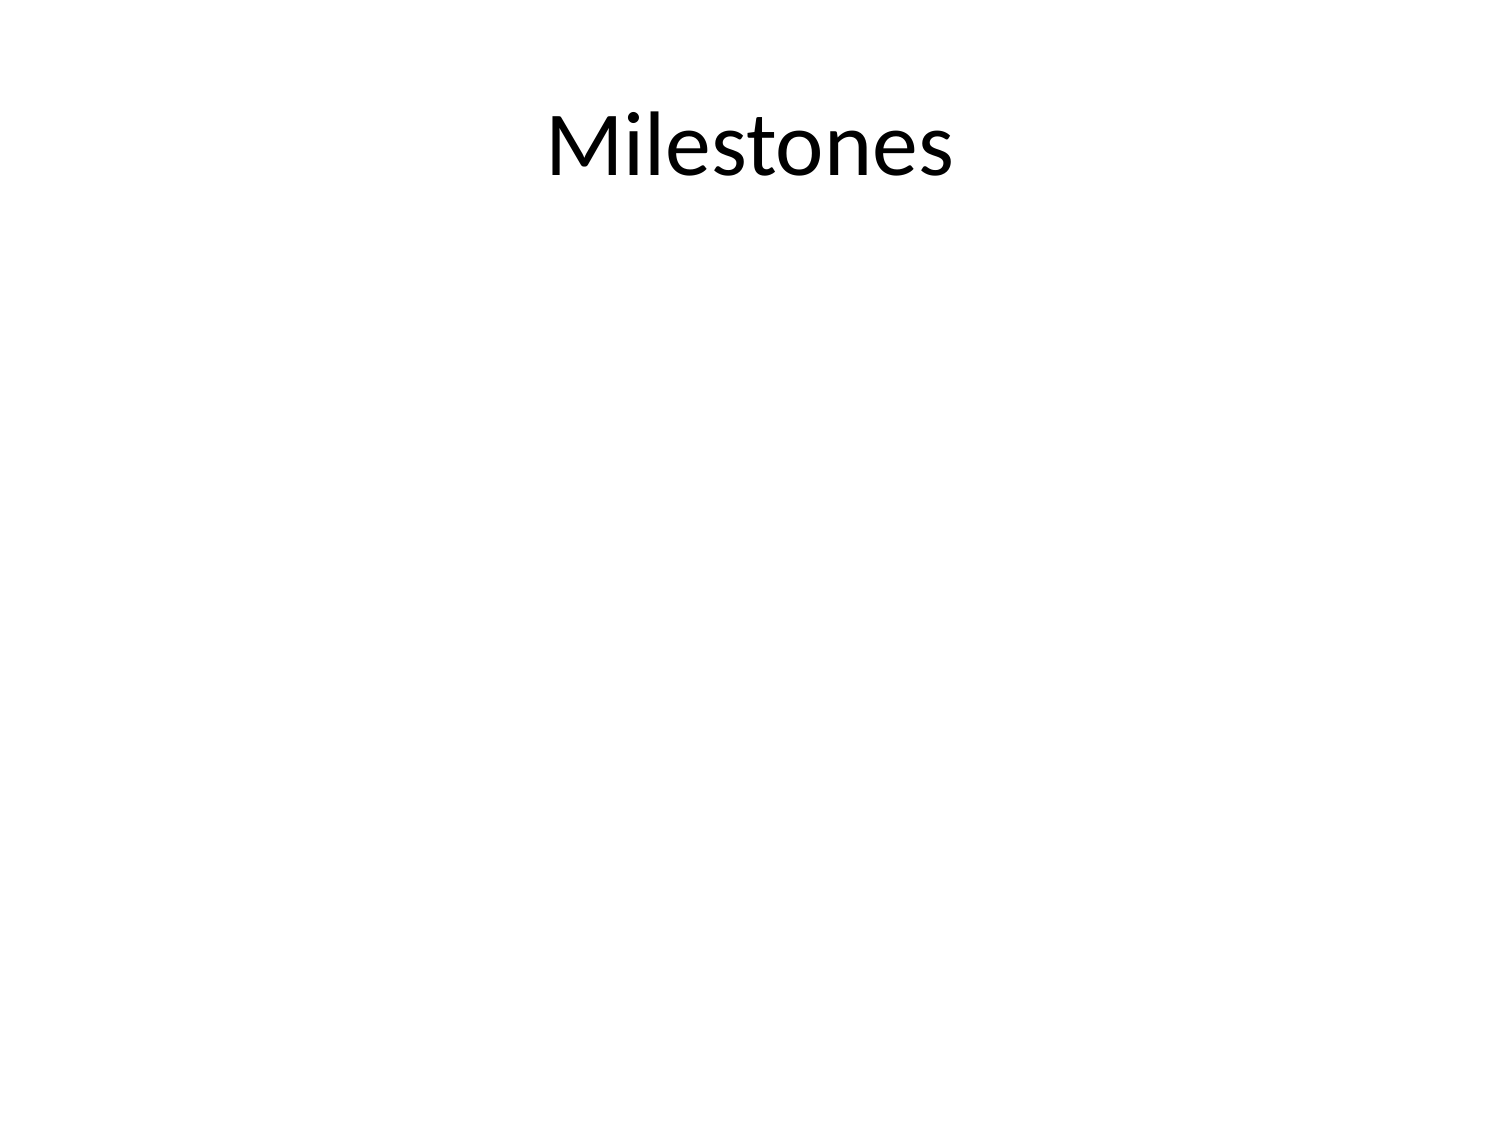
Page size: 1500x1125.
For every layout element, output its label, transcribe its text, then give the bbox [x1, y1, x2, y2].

title Milestones [75, 45, 1425, 233]
